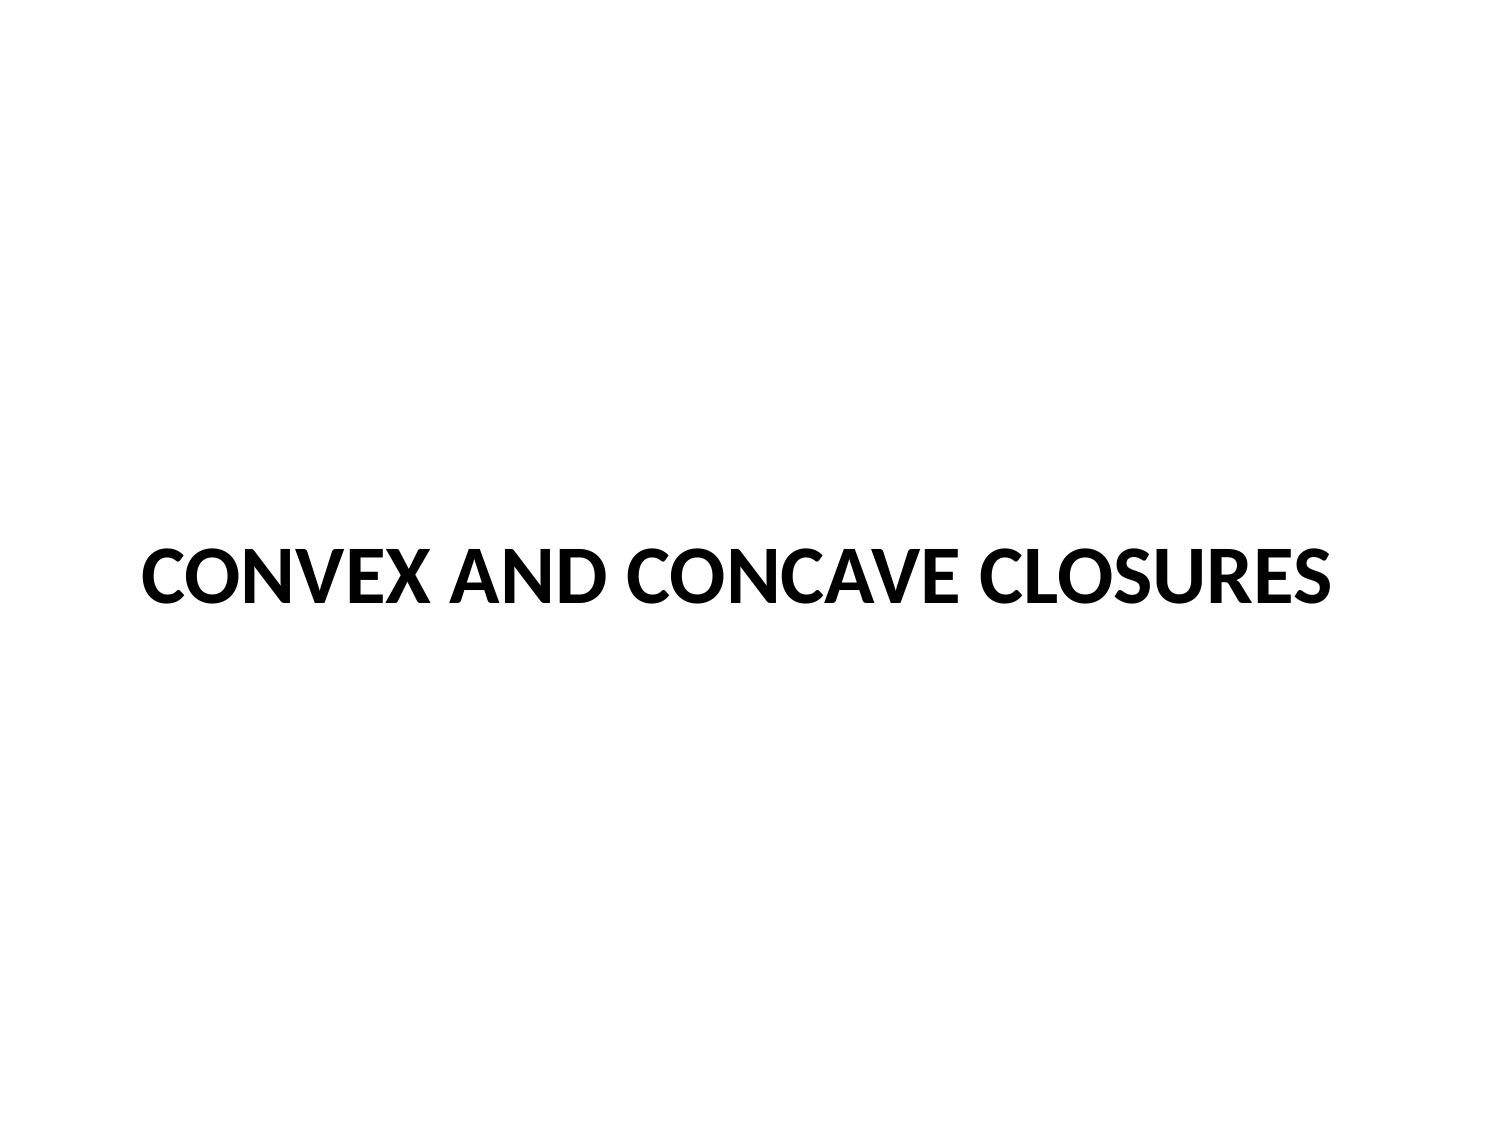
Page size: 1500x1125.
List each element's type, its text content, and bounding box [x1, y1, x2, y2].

text_box Convex and Concave Closures [99, 512, 1375, 736]
